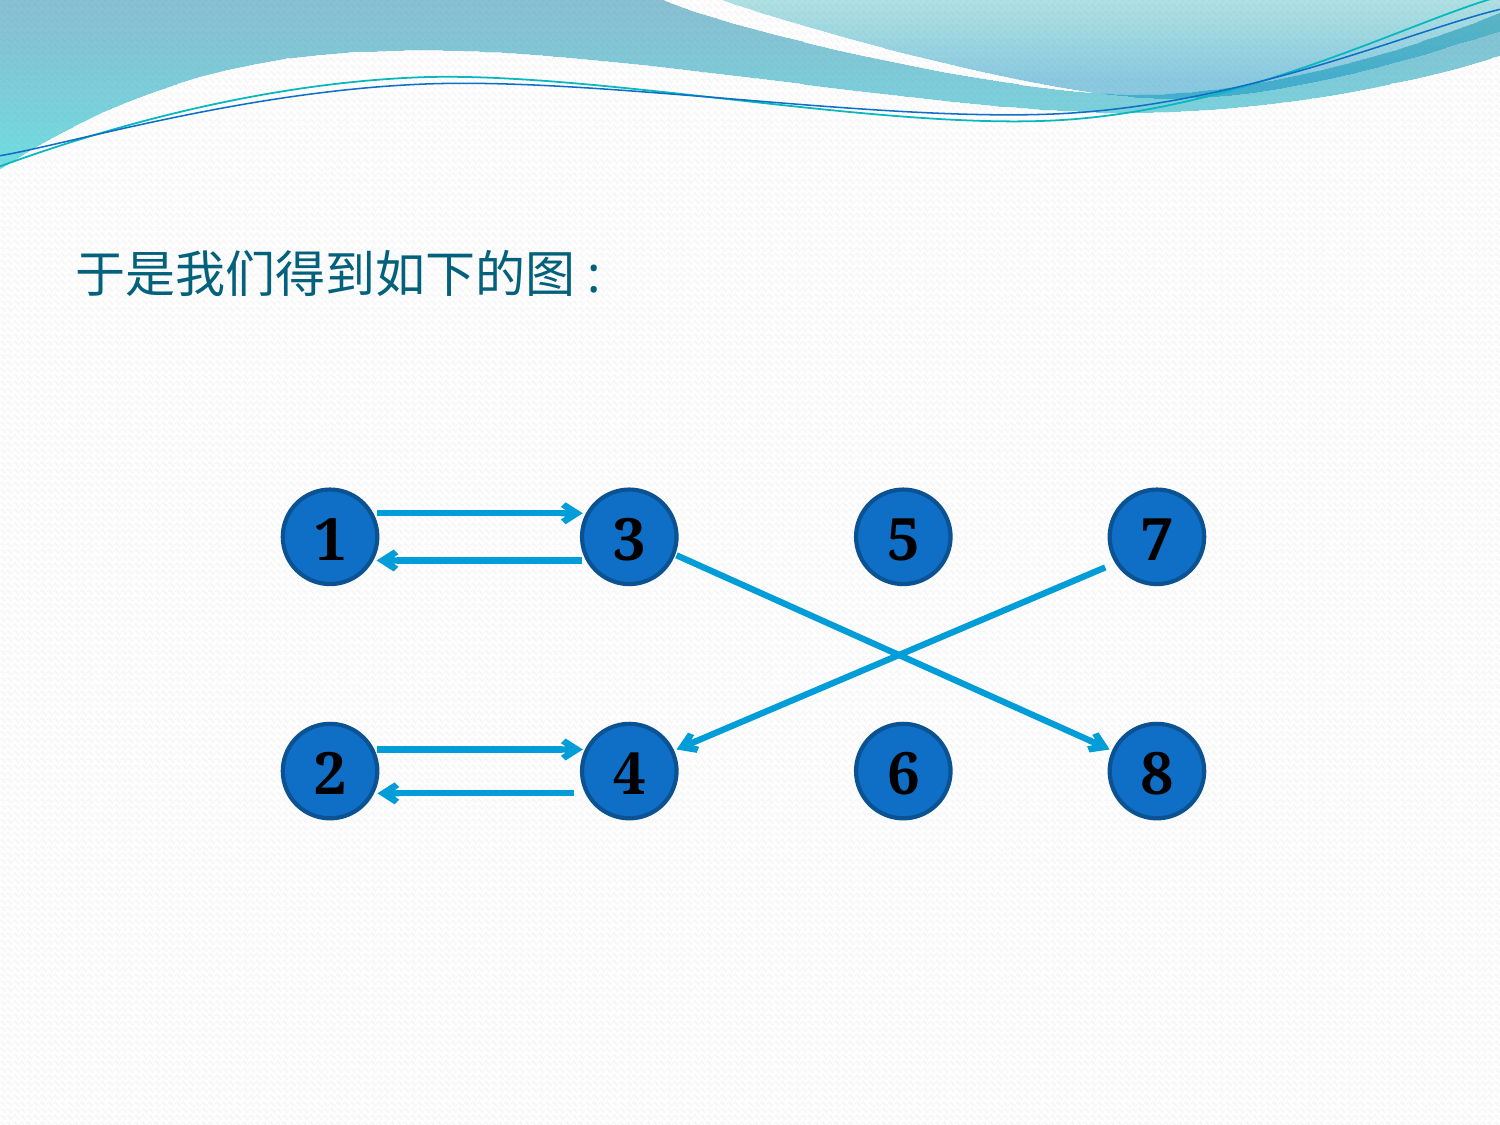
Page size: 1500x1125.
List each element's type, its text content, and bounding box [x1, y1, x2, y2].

title 于是我们得到如下的图: [75, 107, 1425, 303]
text_box 3 [579, 487, 679, 587]
text_box 2 [280, 721, 380, 821]
text_box 1 [280, 487, 380, 587]
text_box 5 [853, 487, 953, 554]
text_box 7 [1107, 487, 1207, 587]
text_box 6 [853, 764, 953, 821]
text_box 8 [1107, 721, 1207, 821]
text_box 4 [579, 721, 679, 821]
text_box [676, 554, 1110, 750]
